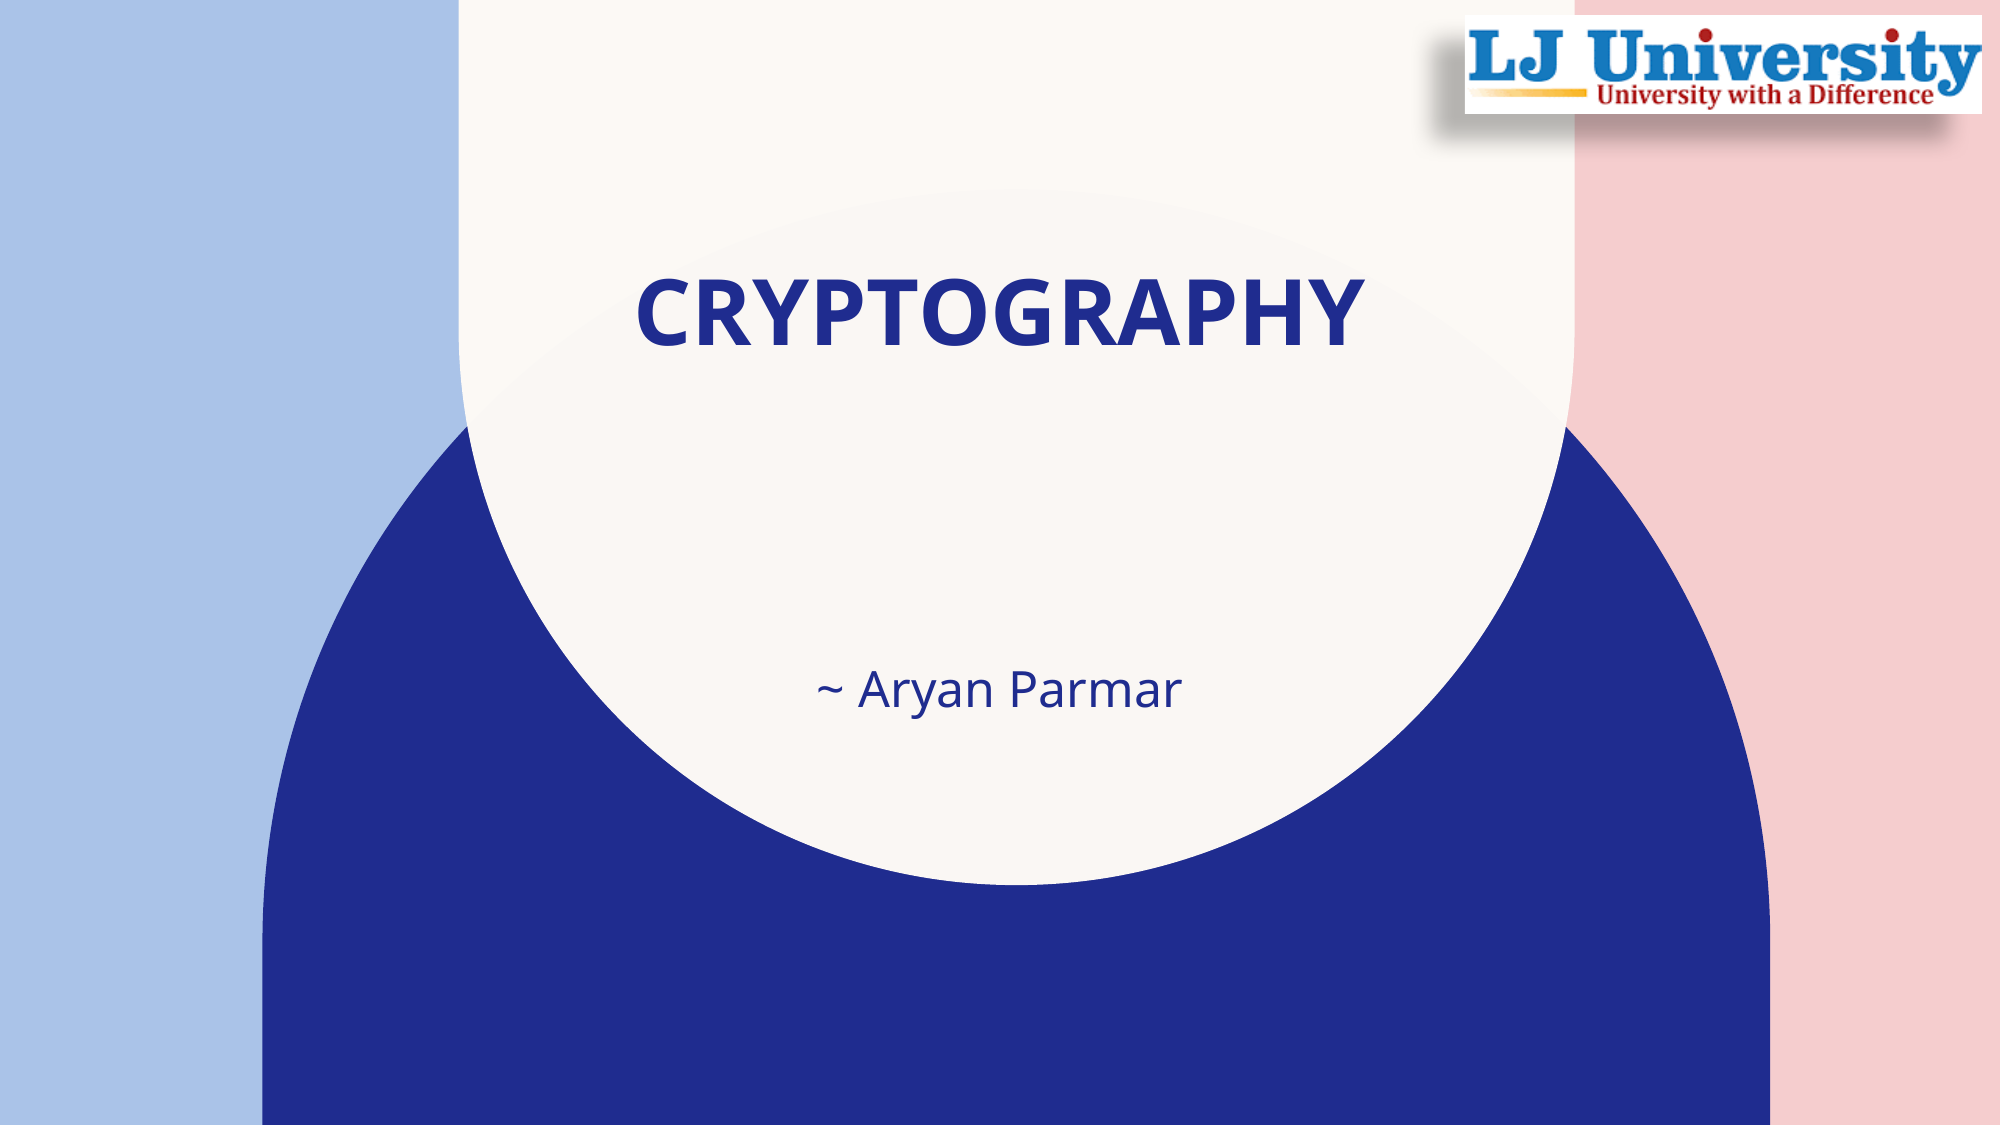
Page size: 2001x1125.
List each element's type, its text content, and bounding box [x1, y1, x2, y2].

title cryptography [408, 261, 1592, 595]
picture [1464, 14, 1982, 115]
subtitle ~ Aryan Parmar [713, 657, 1287, 802]
